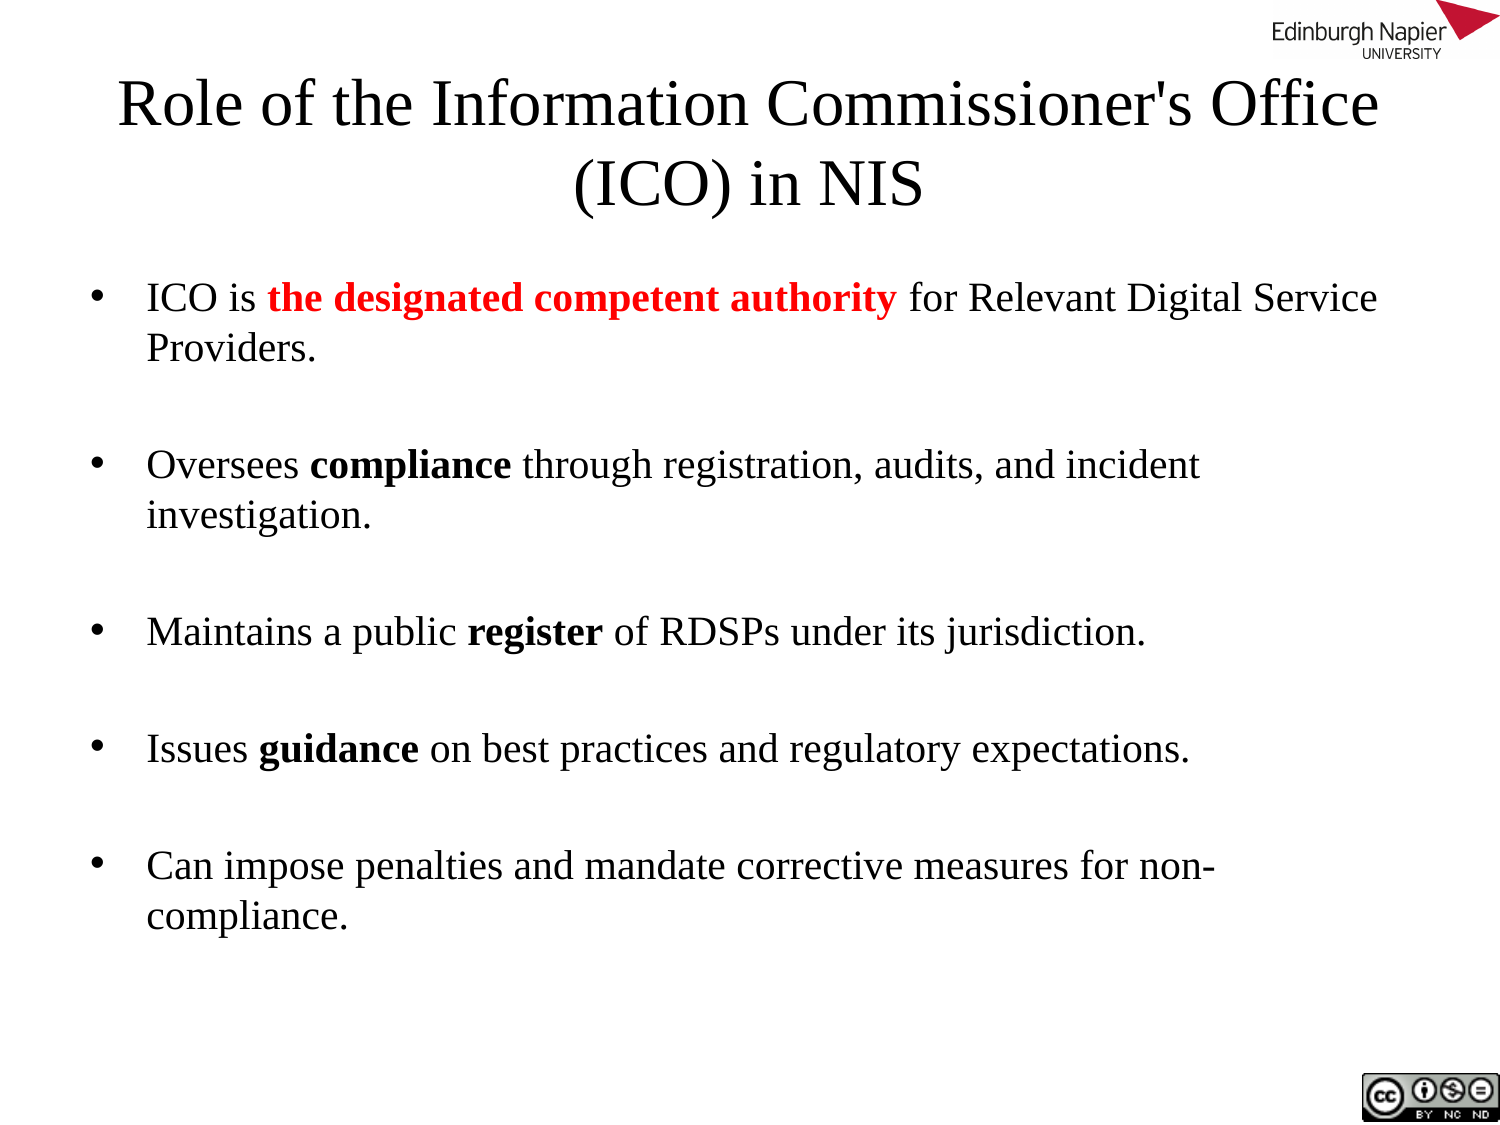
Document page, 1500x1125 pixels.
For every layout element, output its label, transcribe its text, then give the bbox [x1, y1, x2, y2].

picture [1362, 1073, 1500, 1123]
list ICO is the designated competent authority for Relevant Digital Service Providers. Oversees compliance through registration, audits, and incident investigation. Maintains a public register of RDSPs under its jurisdiction. Issues guidance on best practices and regulatory expectations. Can impose penalties and mandate corrective measures for non-compliance. [75, 262, 1425, 1005]
picture [1273, 0, 1500, 60]
title Role of the Information Commissioner's Office (ICO) in NIS [75, 45, 1425, 233]
